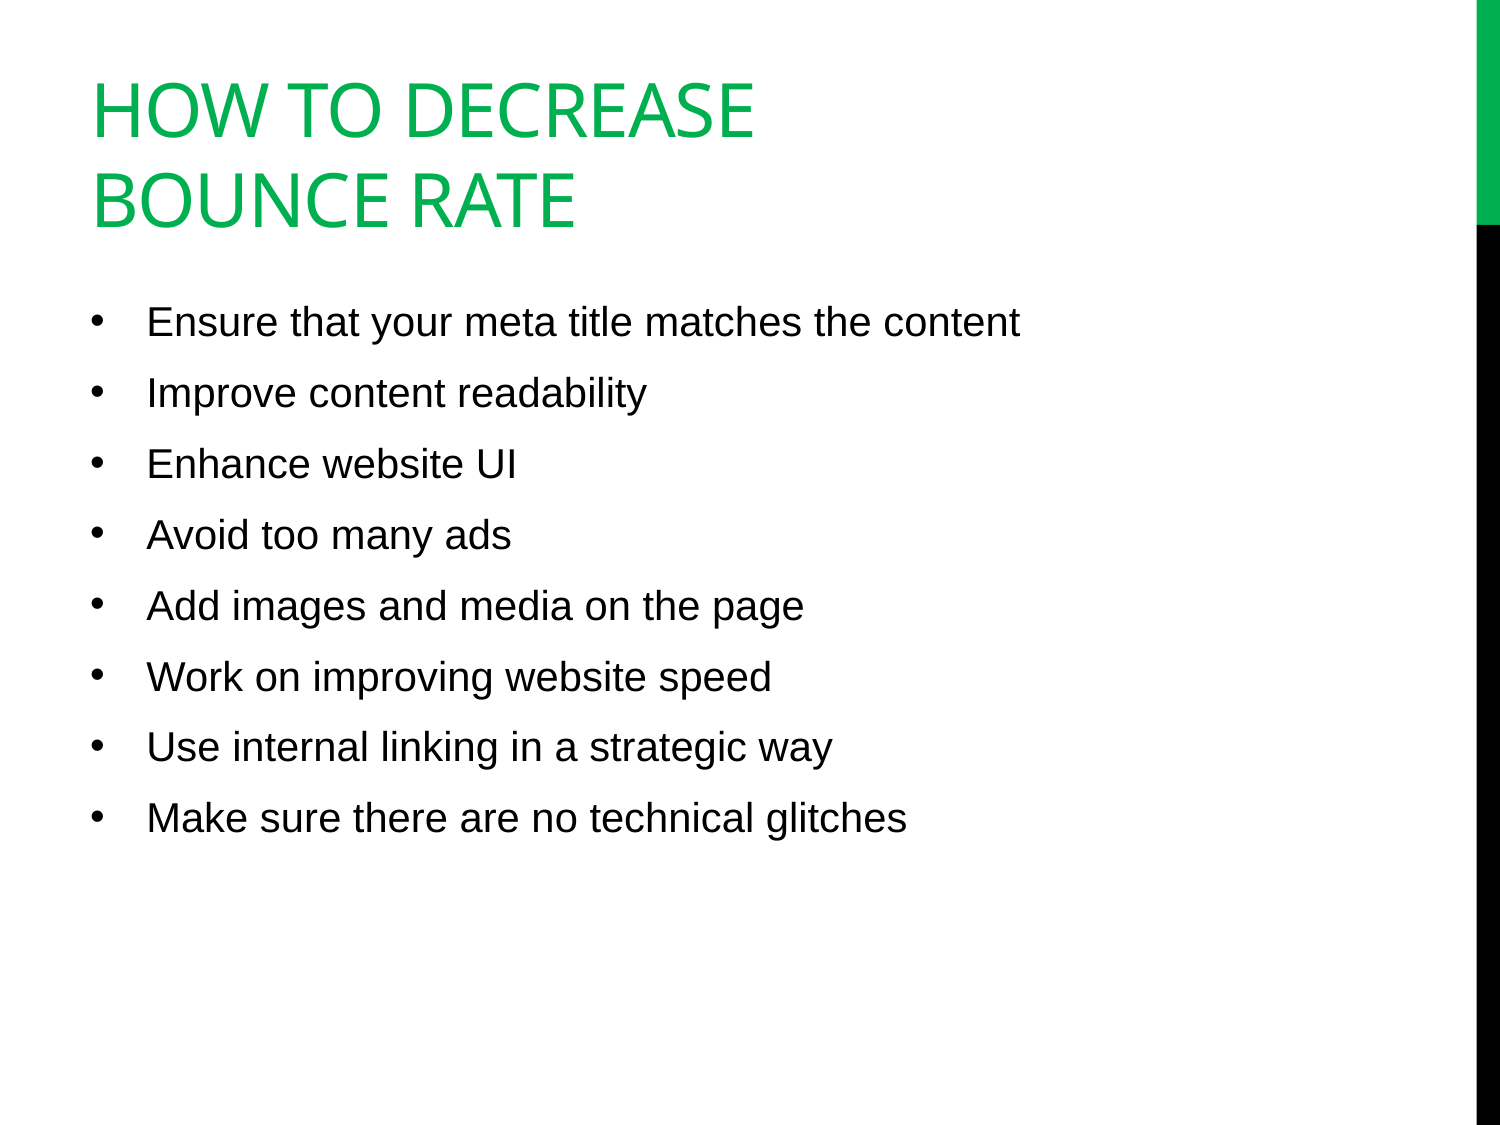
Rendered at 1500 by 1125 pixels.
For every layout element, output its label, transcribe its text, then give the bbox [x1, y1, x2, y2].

title How to decrease bounce rate [75, 25, 1025, 250]
list Ensure that your meta title matches the content Improve content readability Enhance website UI Avoid too many ads Add images and media on the page Work on improving website speed Use internal linking in a strategic way Make sure there are no technical glitches [75, 287, 1325, 1005]
